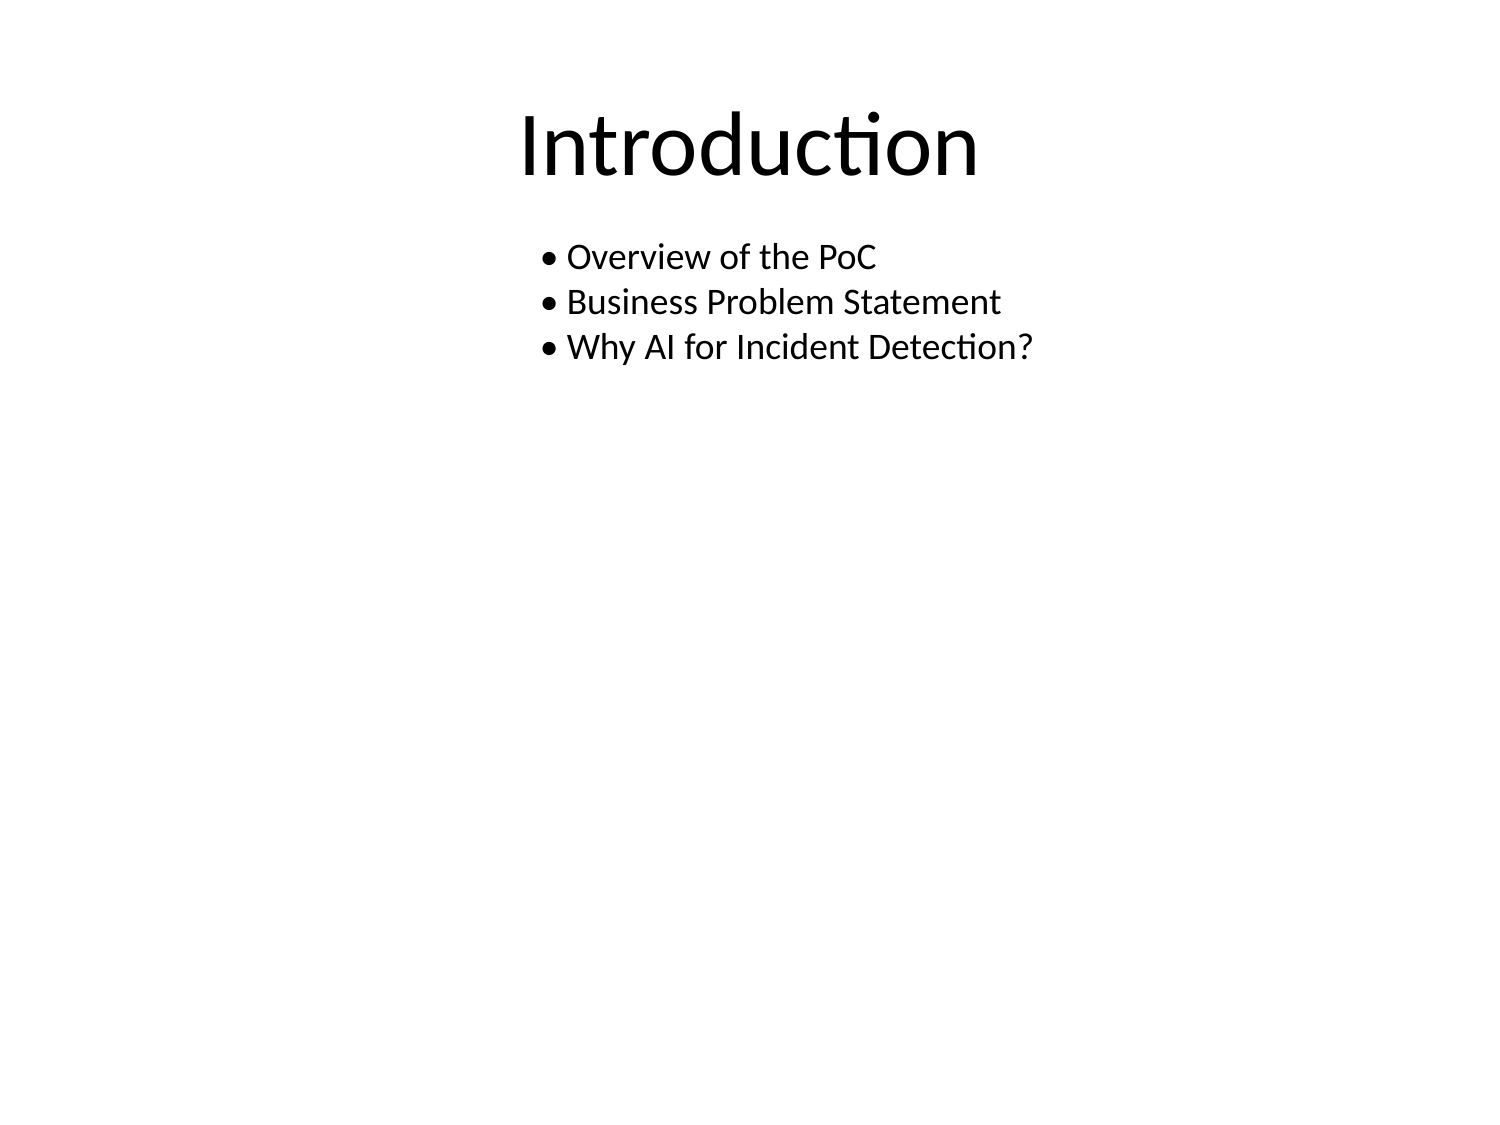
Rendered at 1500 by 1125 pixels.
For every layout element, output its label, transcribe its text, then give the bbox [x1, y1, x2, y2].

title Introduction [75, 45, 1425, 233]
text_box • Overview of the PoC • Business Problem Statement • Why AI for Incident Detection? [524, 224, 1050, 375]
